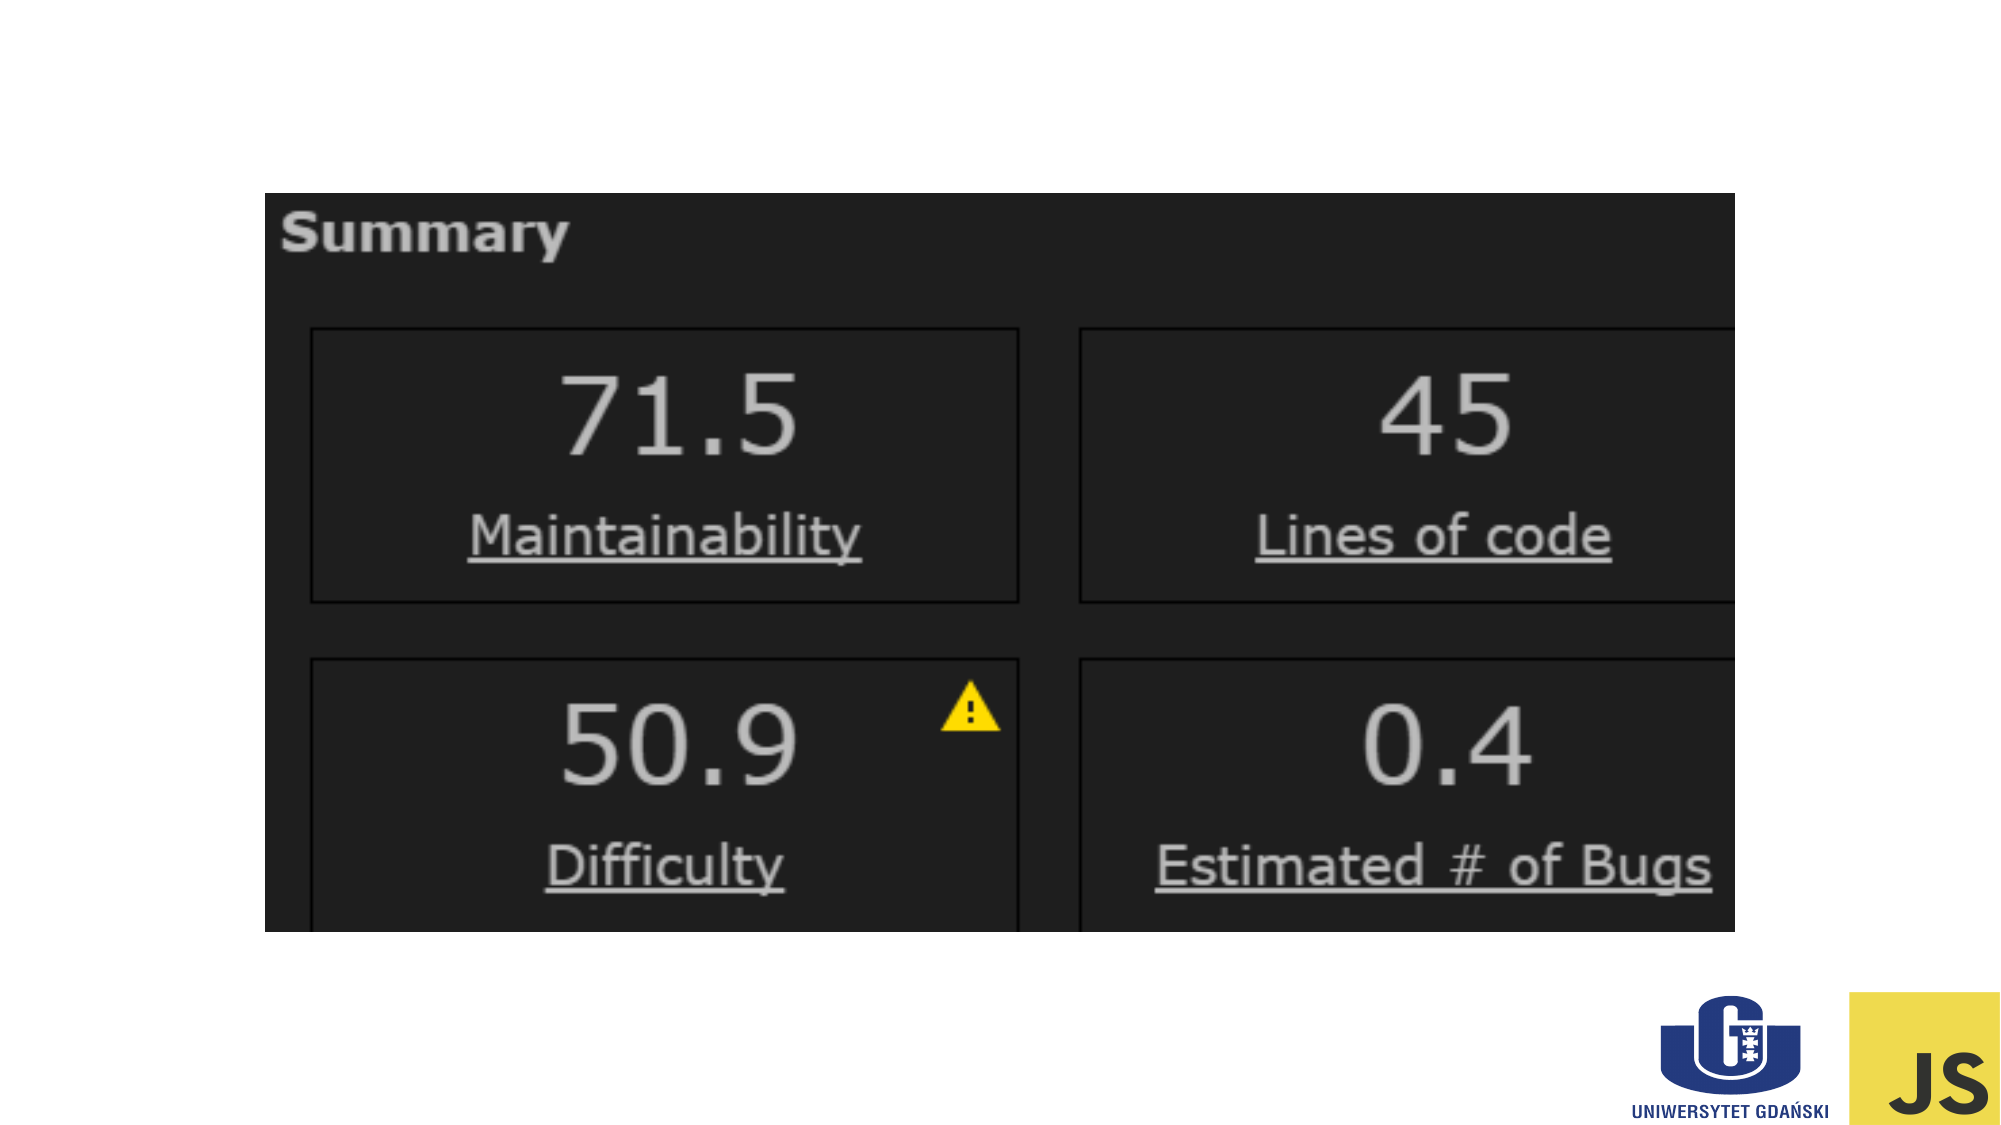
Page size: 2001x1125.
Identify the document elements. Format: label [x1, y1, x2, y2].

picture [265, 193, 1735, 932]
picture [1849, 992, 2000, 1125]
picture [1625, 992, 1837, 1125]
